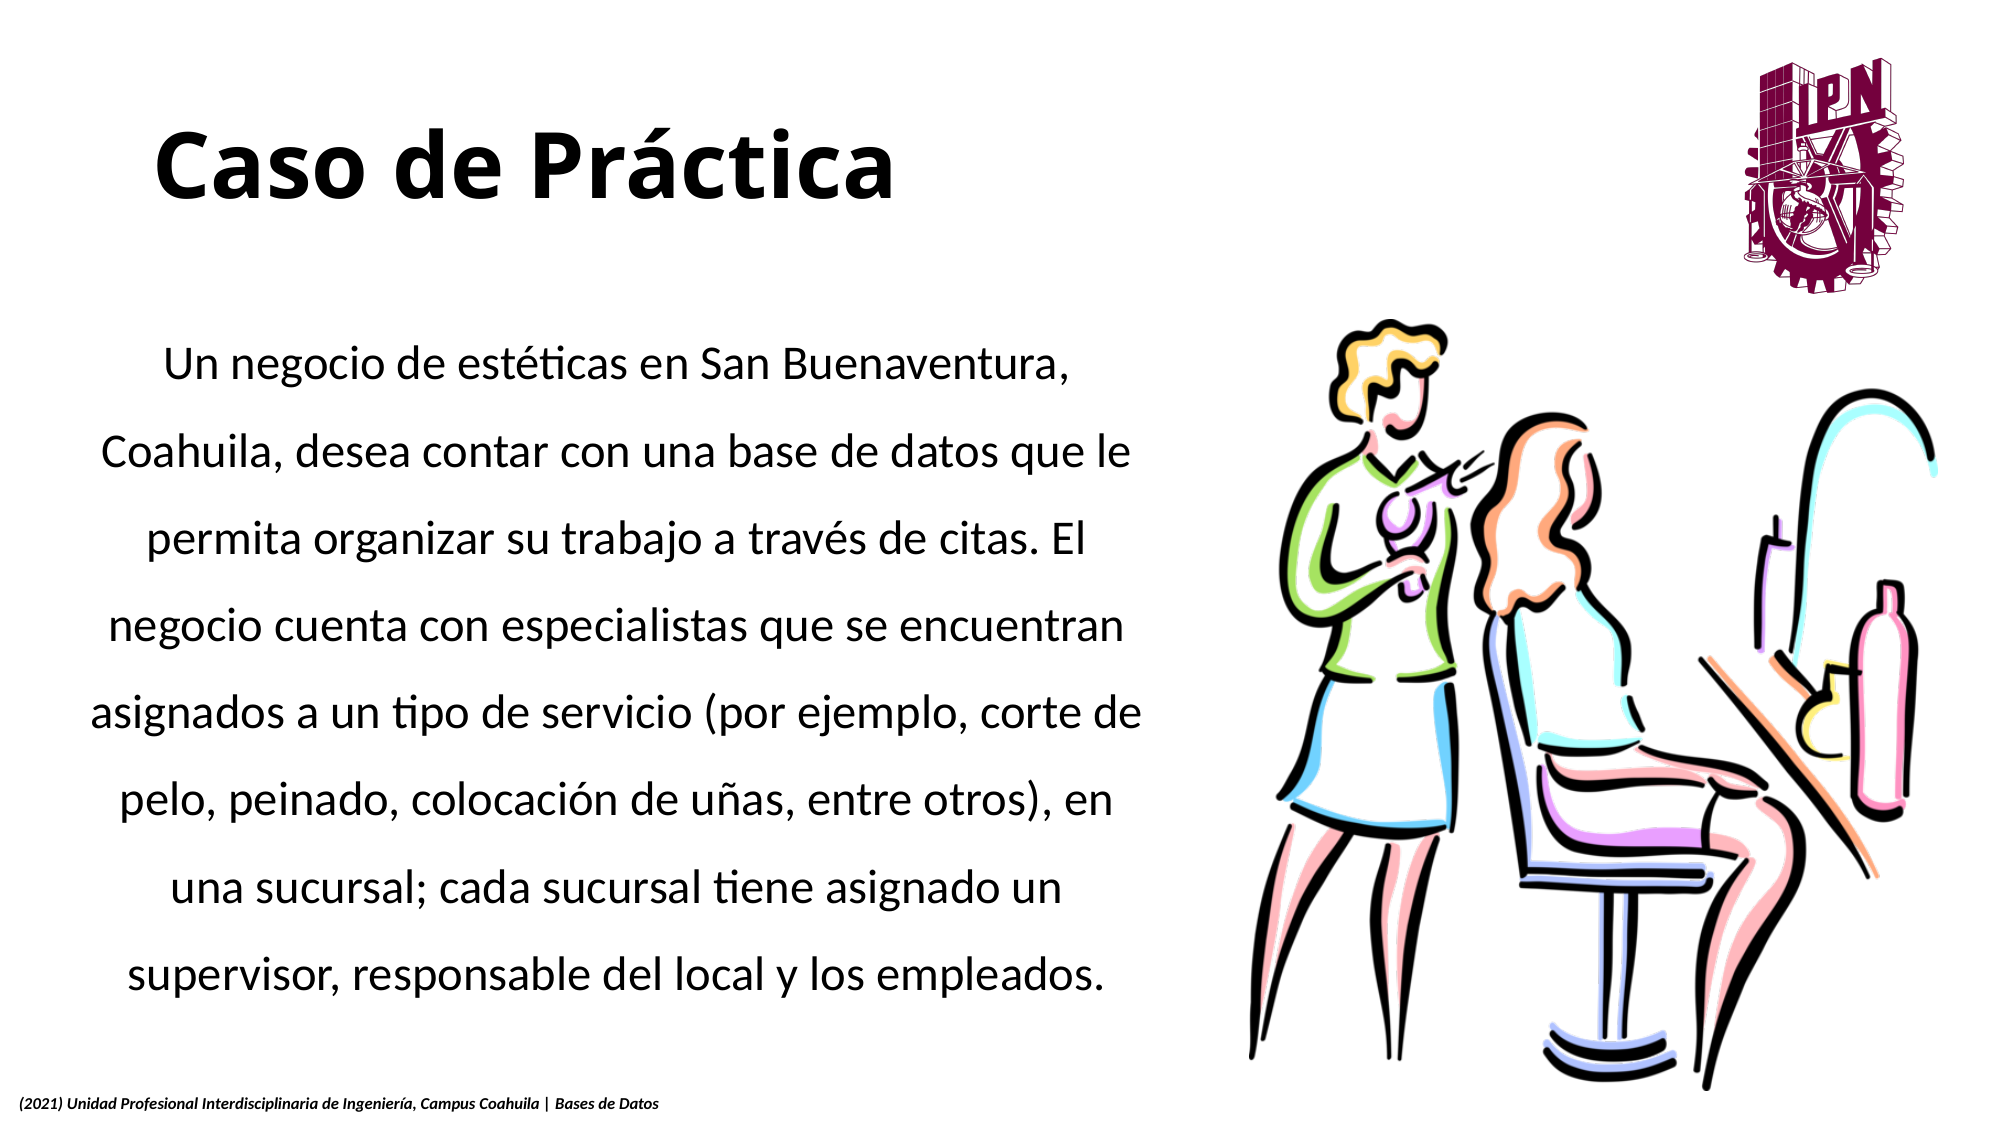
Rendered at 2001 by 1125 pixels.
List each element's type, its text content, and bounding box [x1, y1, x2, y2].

list Un negocio de estéticas en San Buenaventura, Coahuila, desea contar con una base de datos que le permita organizar su trabajo a través de citas. El negocio cuenta con especialistas que se encuentran asignados a un tipo de servicio (por ejemplo, corte de pelo, peinado, colocación de uñas, entre otros), en una sucursal; cada sucursal tiene asignado un supervisor, responsable del local y los empleados. [62, 294, 1173, 1009]
text_box (2021) Unidad Profesional Interdisciplinaria de Ingeniería, Campus Coahuila | Bases de Datos [3, 1085, 675, 1121]
title Caso de Práctica [137, 59, 1696, 278]
picture [1249, 40, 1957, 1091]
